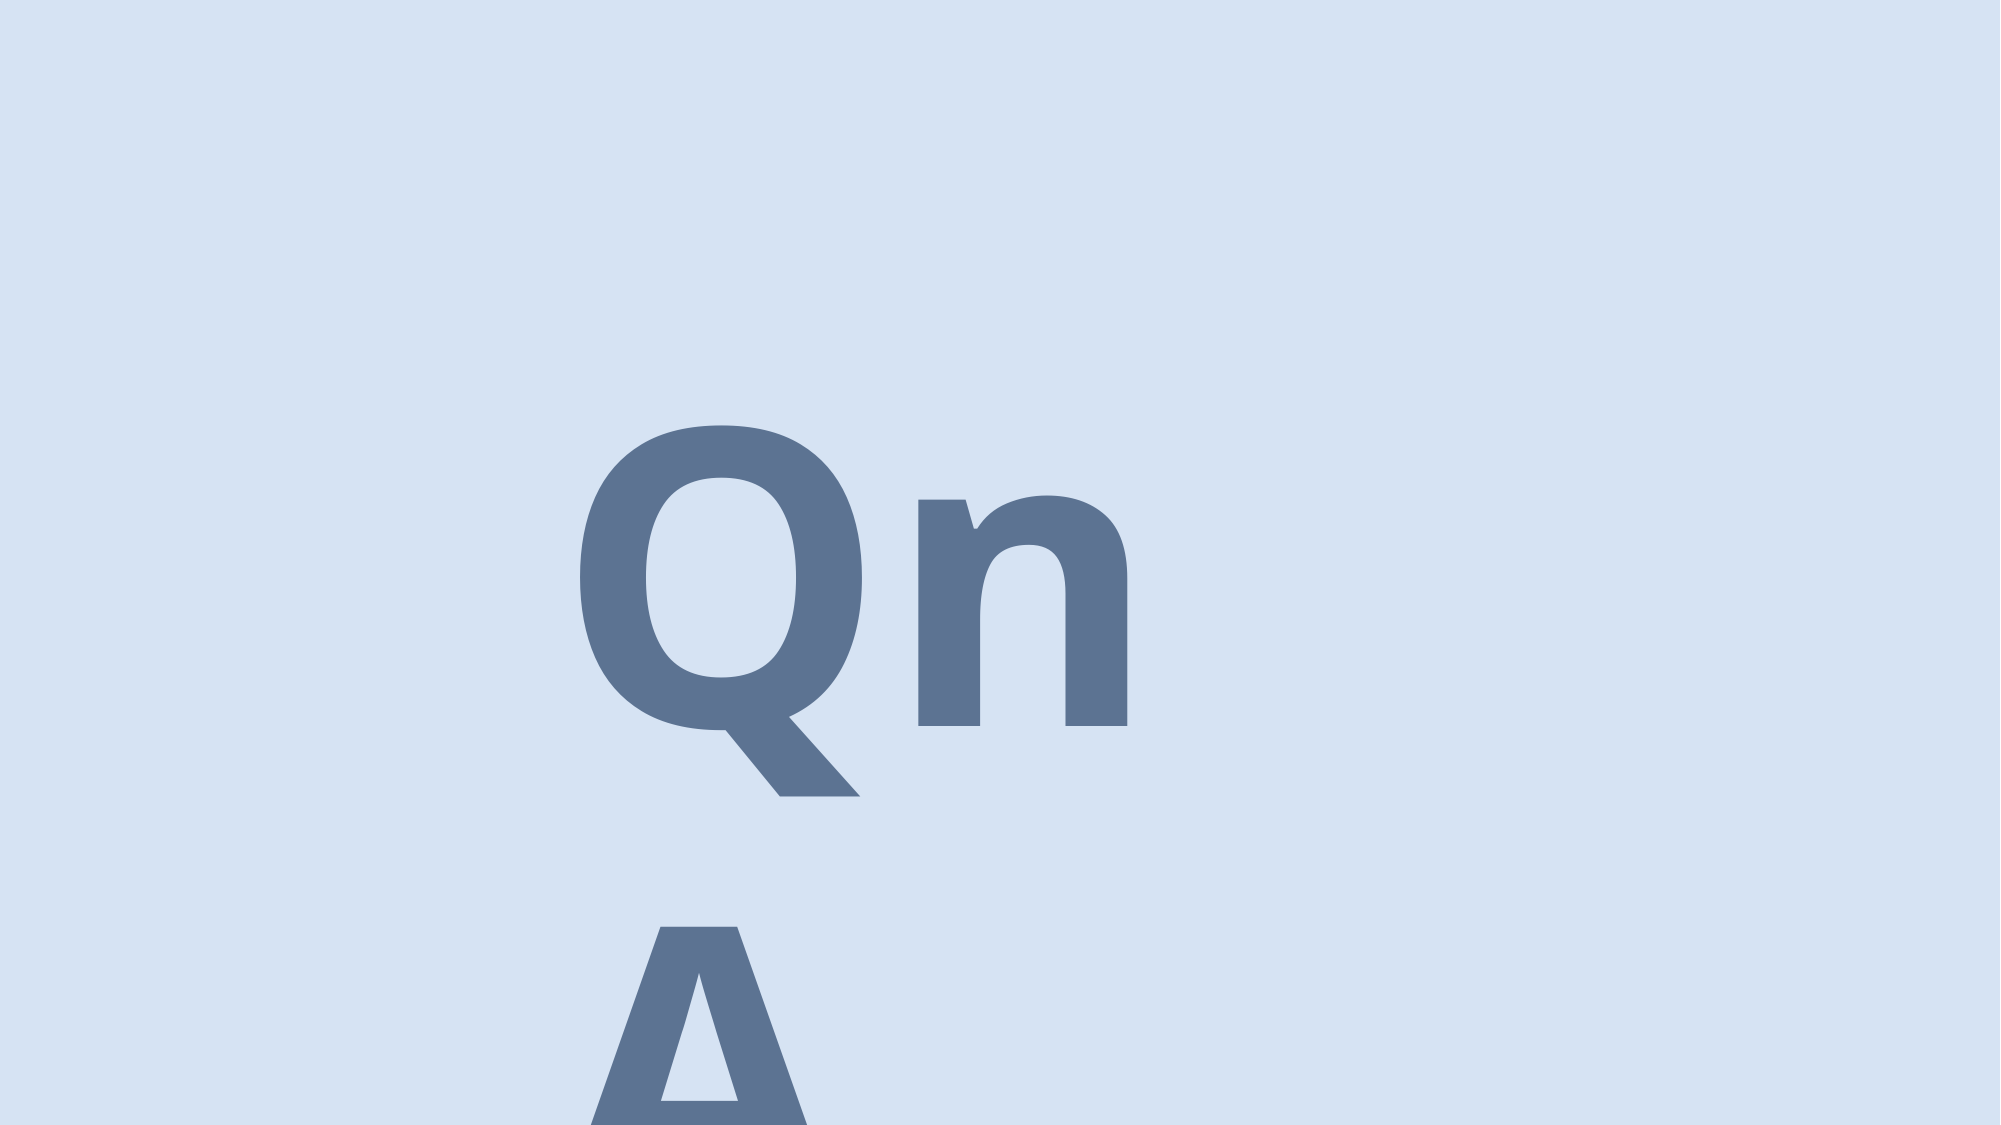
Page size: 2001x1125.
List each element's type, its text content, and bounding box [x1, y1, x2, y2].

text_box QnA [541, 304, 1458, 1125]
